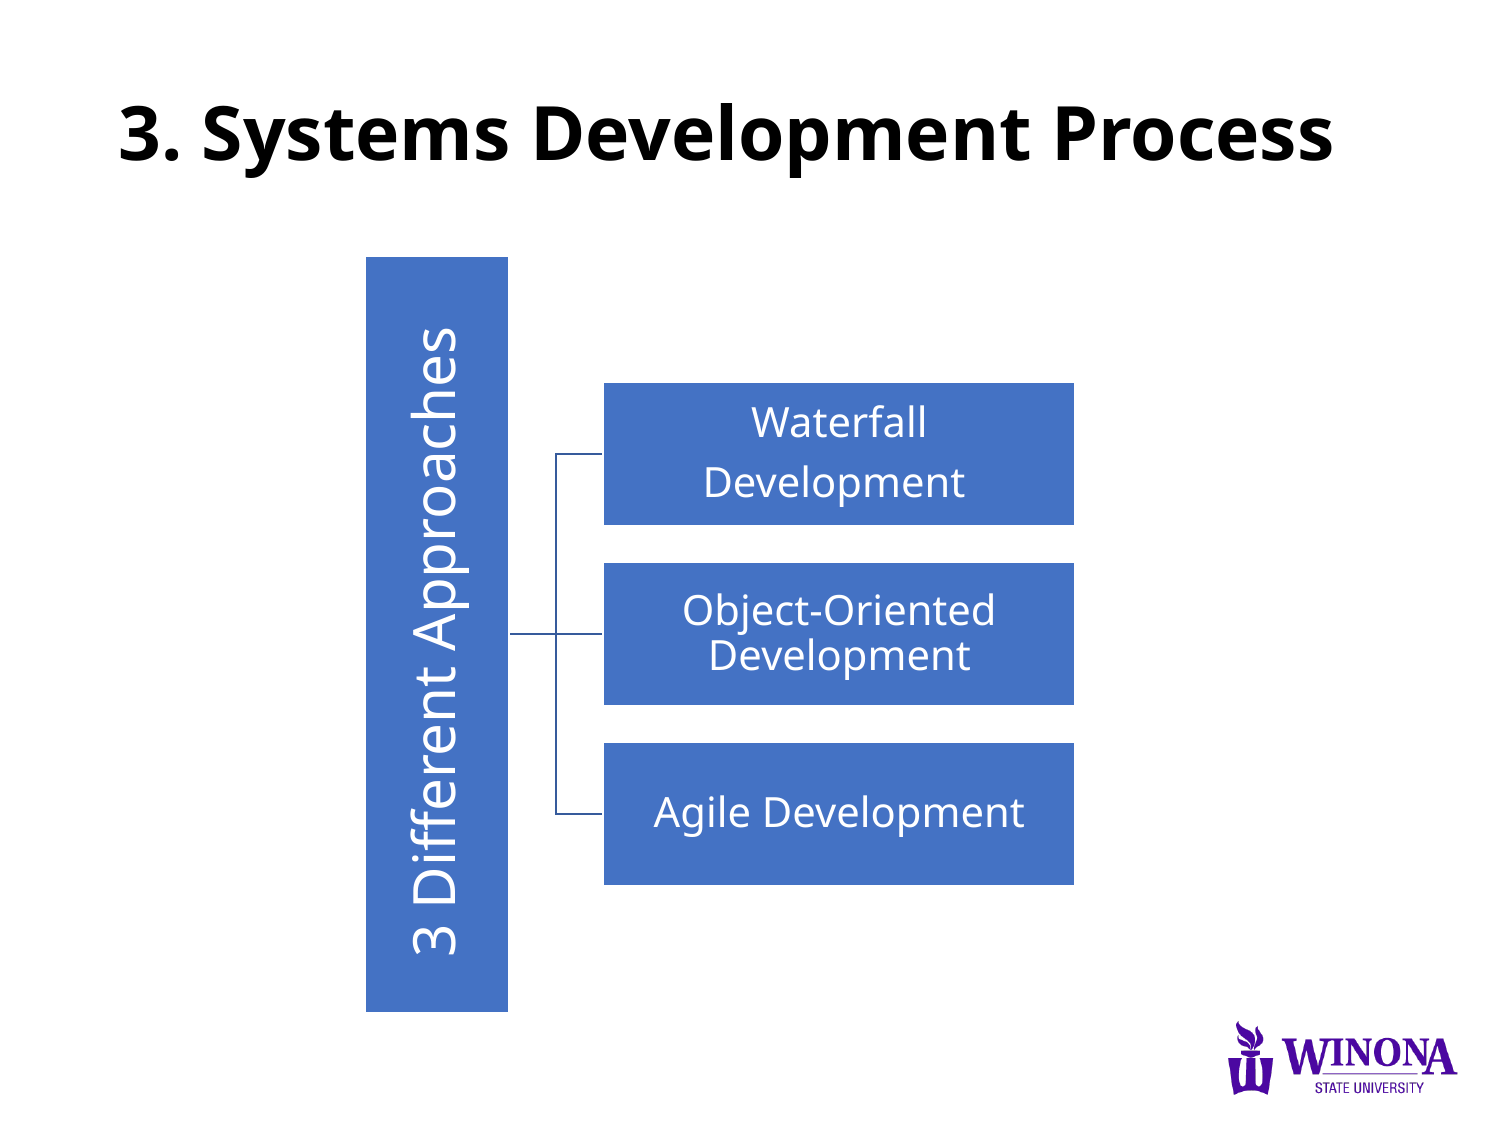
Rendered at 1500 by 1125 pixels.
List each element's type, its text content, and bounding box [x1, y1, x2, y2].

picture [1208, 1001, 1476, 1112]
title 3. Systems Development Process [103, 59, 1397, 213]
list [103, 255, 1338, 1014]
